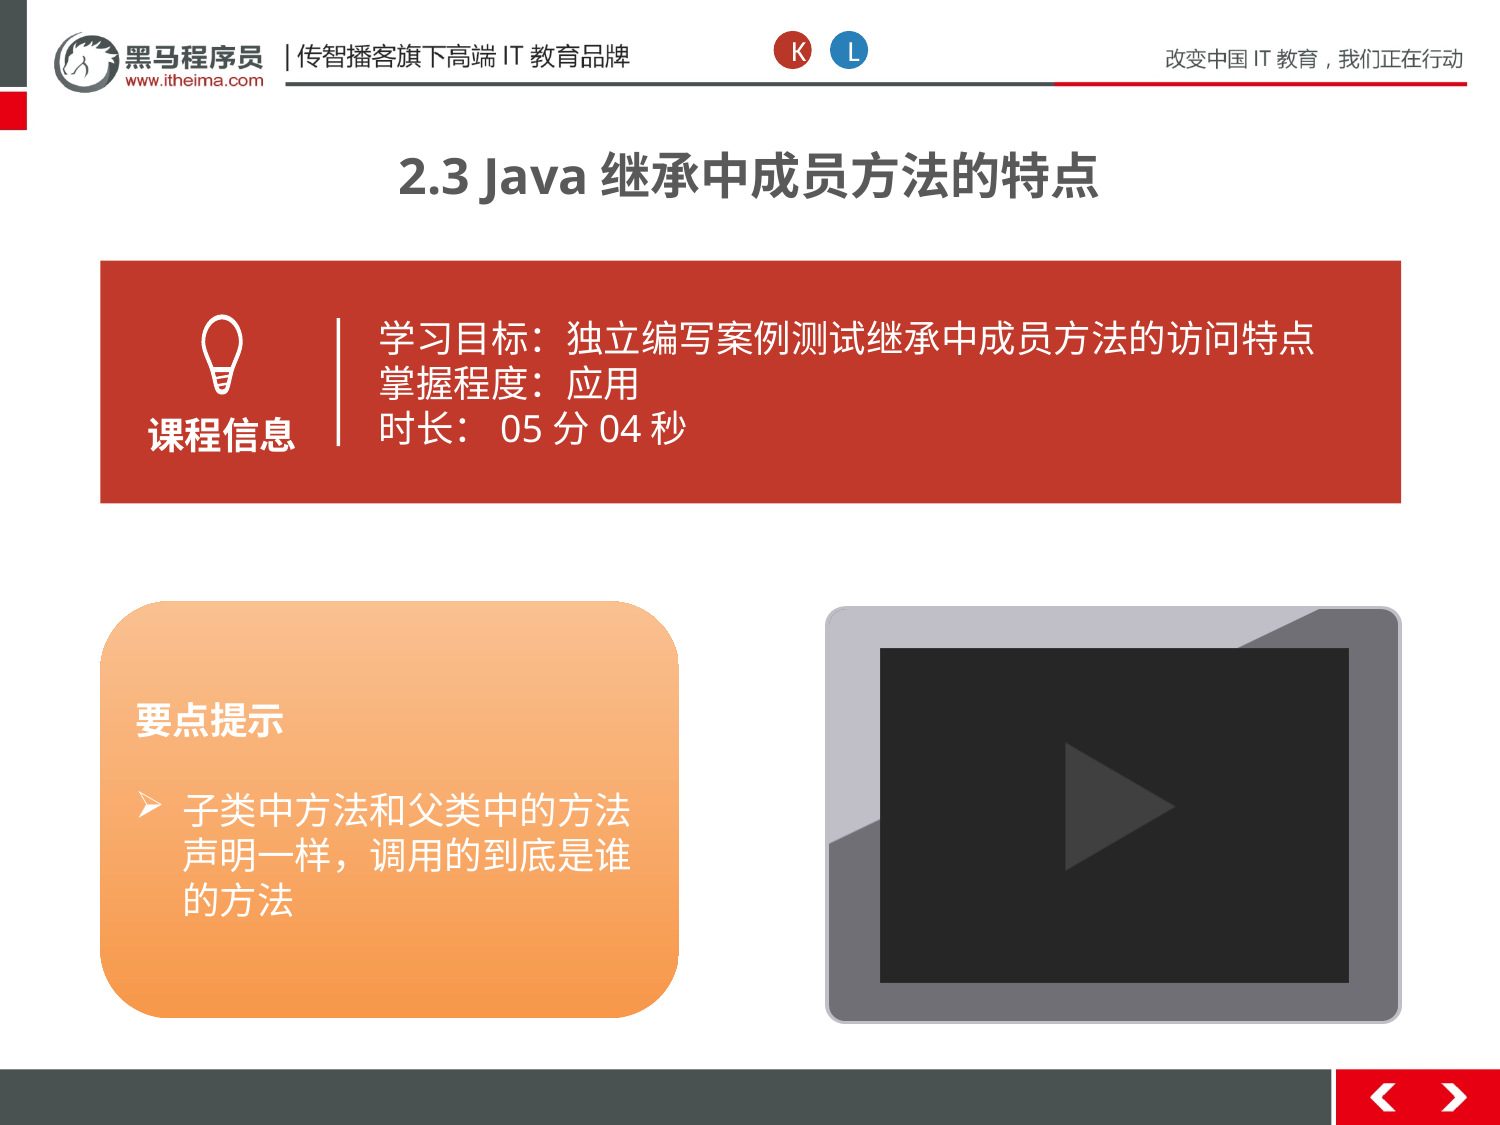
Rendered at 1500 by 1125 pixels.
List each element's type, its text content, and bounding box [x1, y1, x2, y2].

text_box 要点提示 子类中方法和父类中的方法声明一样，调用的到底是谁的方法 [100, 601, 680, 1019]
text_box [98, 258, 1403, 505]
text_box 学习目标：独立编写案例测试继承中成员方法的访问特点 掌握程度：应用 时长：05分04秒 [364, 307, 1376, 458]
text_box 2.3 Java继承中成员方法的特点 [0, 137, 1500, 209]
picture [0, 209, 1500, 1125]
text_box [130, 314, 314, 466]
text_box K [771, 28, 814, 72]
text_box [335, 316, 342, 448]
picture [0, 0, 1500, 137]
text_box L [827, 28, 871, 72]
